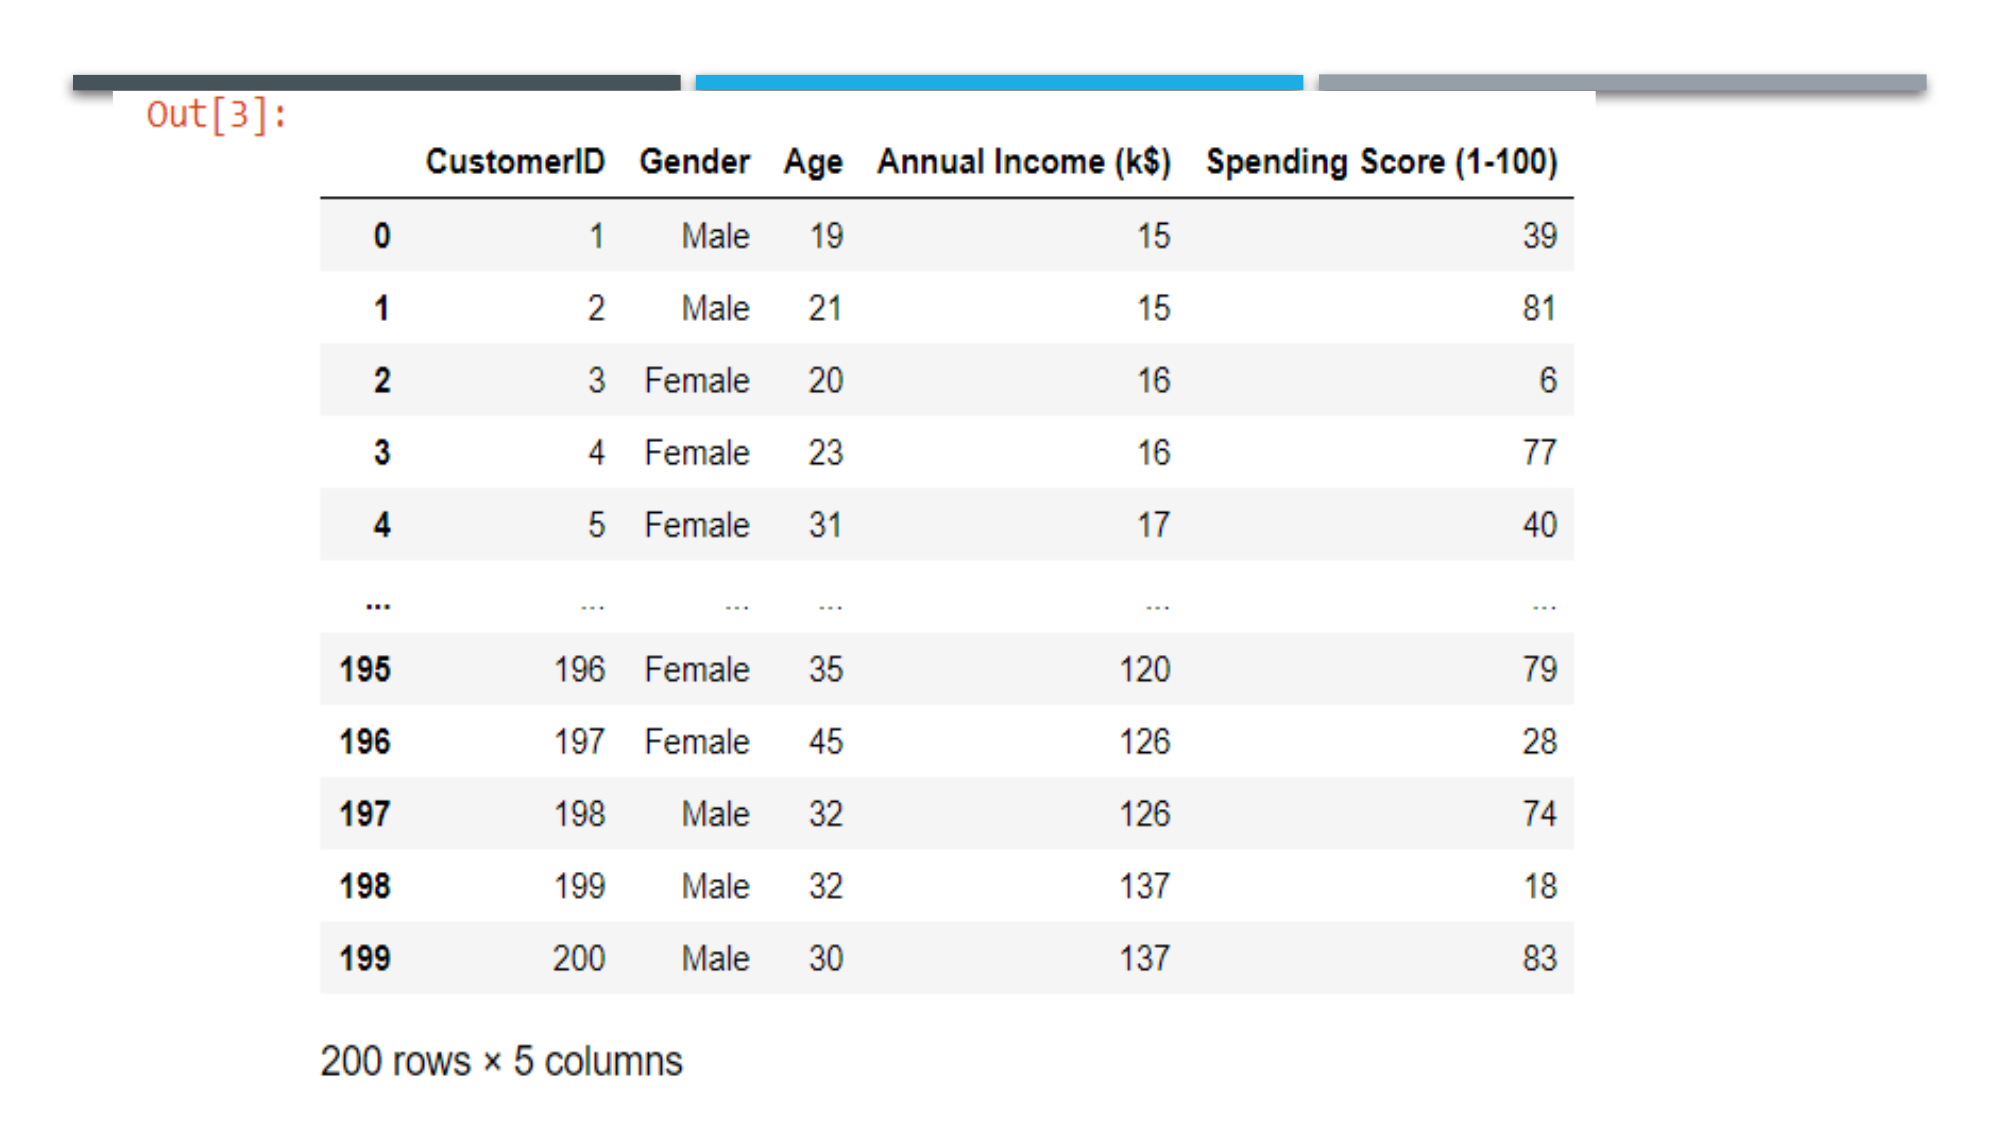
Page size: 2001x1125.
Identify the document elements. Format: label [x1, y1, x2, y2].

picture [112, 90, 1597, 1107]
